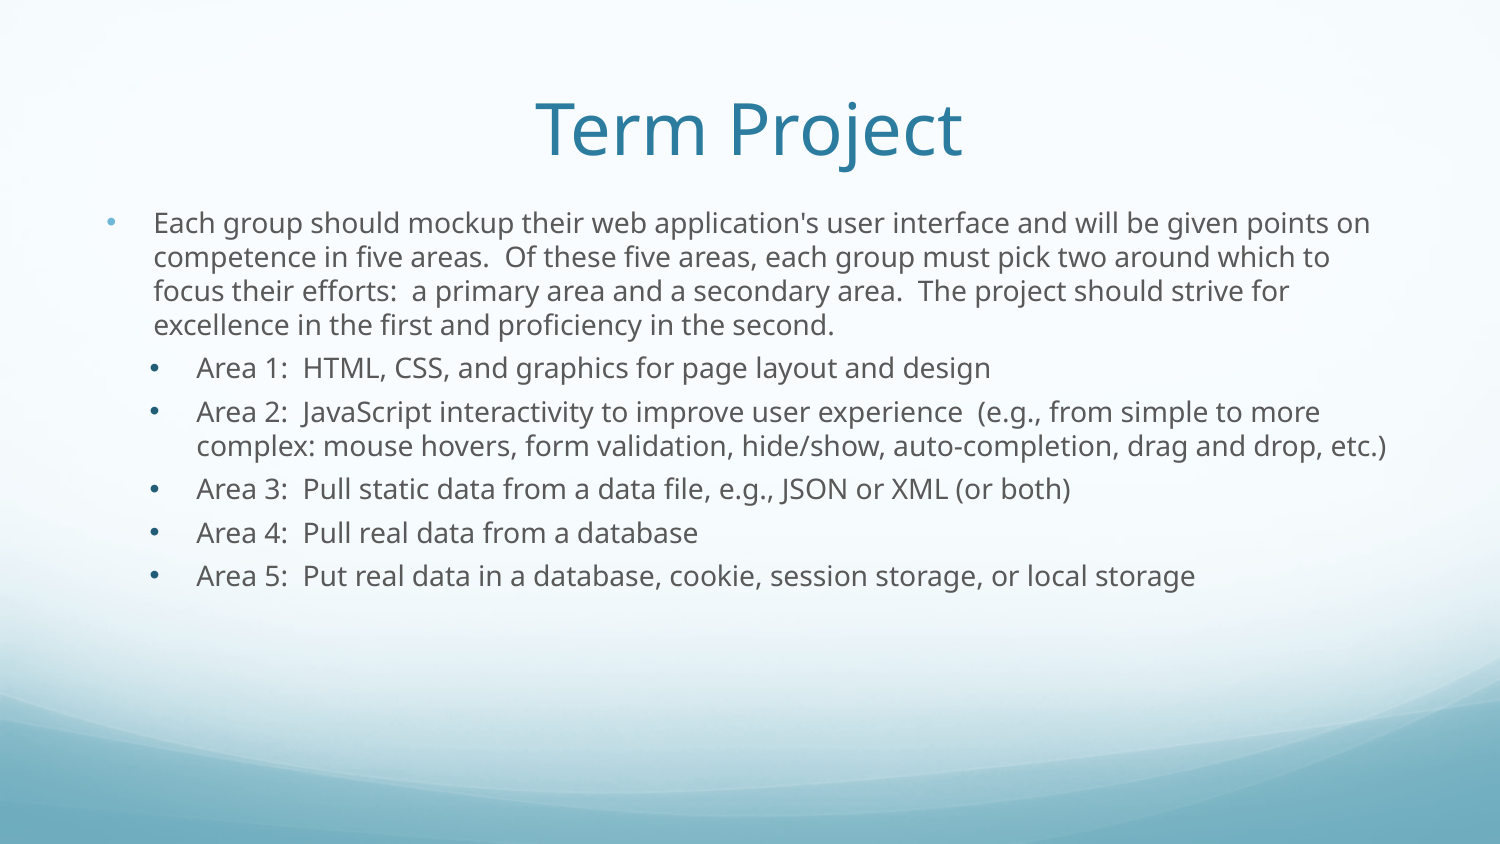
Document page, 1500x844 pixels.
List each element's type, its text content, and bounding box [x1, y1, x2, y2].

list Each group should mockup their web application's user interface and will be given points on competence in five areas. Of these five areas, each group must pick two around which to focus their efforts: a primary area and a secondary area. The project should strive for excellence in the first and proficiency in the second. Area 1: HTML, CSS, and graphics for page layout and design Area 2: JavaScript interactivity to improve user experience (e.g., from simple to more complex: mouse hovers, form validation, hide/show, auto-completion, drag and drop, etc.) Area 3: Pull static data from a data file, e.g., JSON or XML (or both) Area 4: Pull real data from a database Area 5: Put real data in a database, cookie, session storage, or local storage [90, 196, 1410, 732]
picture [0, 0, 1500, 844]
title Term Project [90, 13, 1410, 178]
